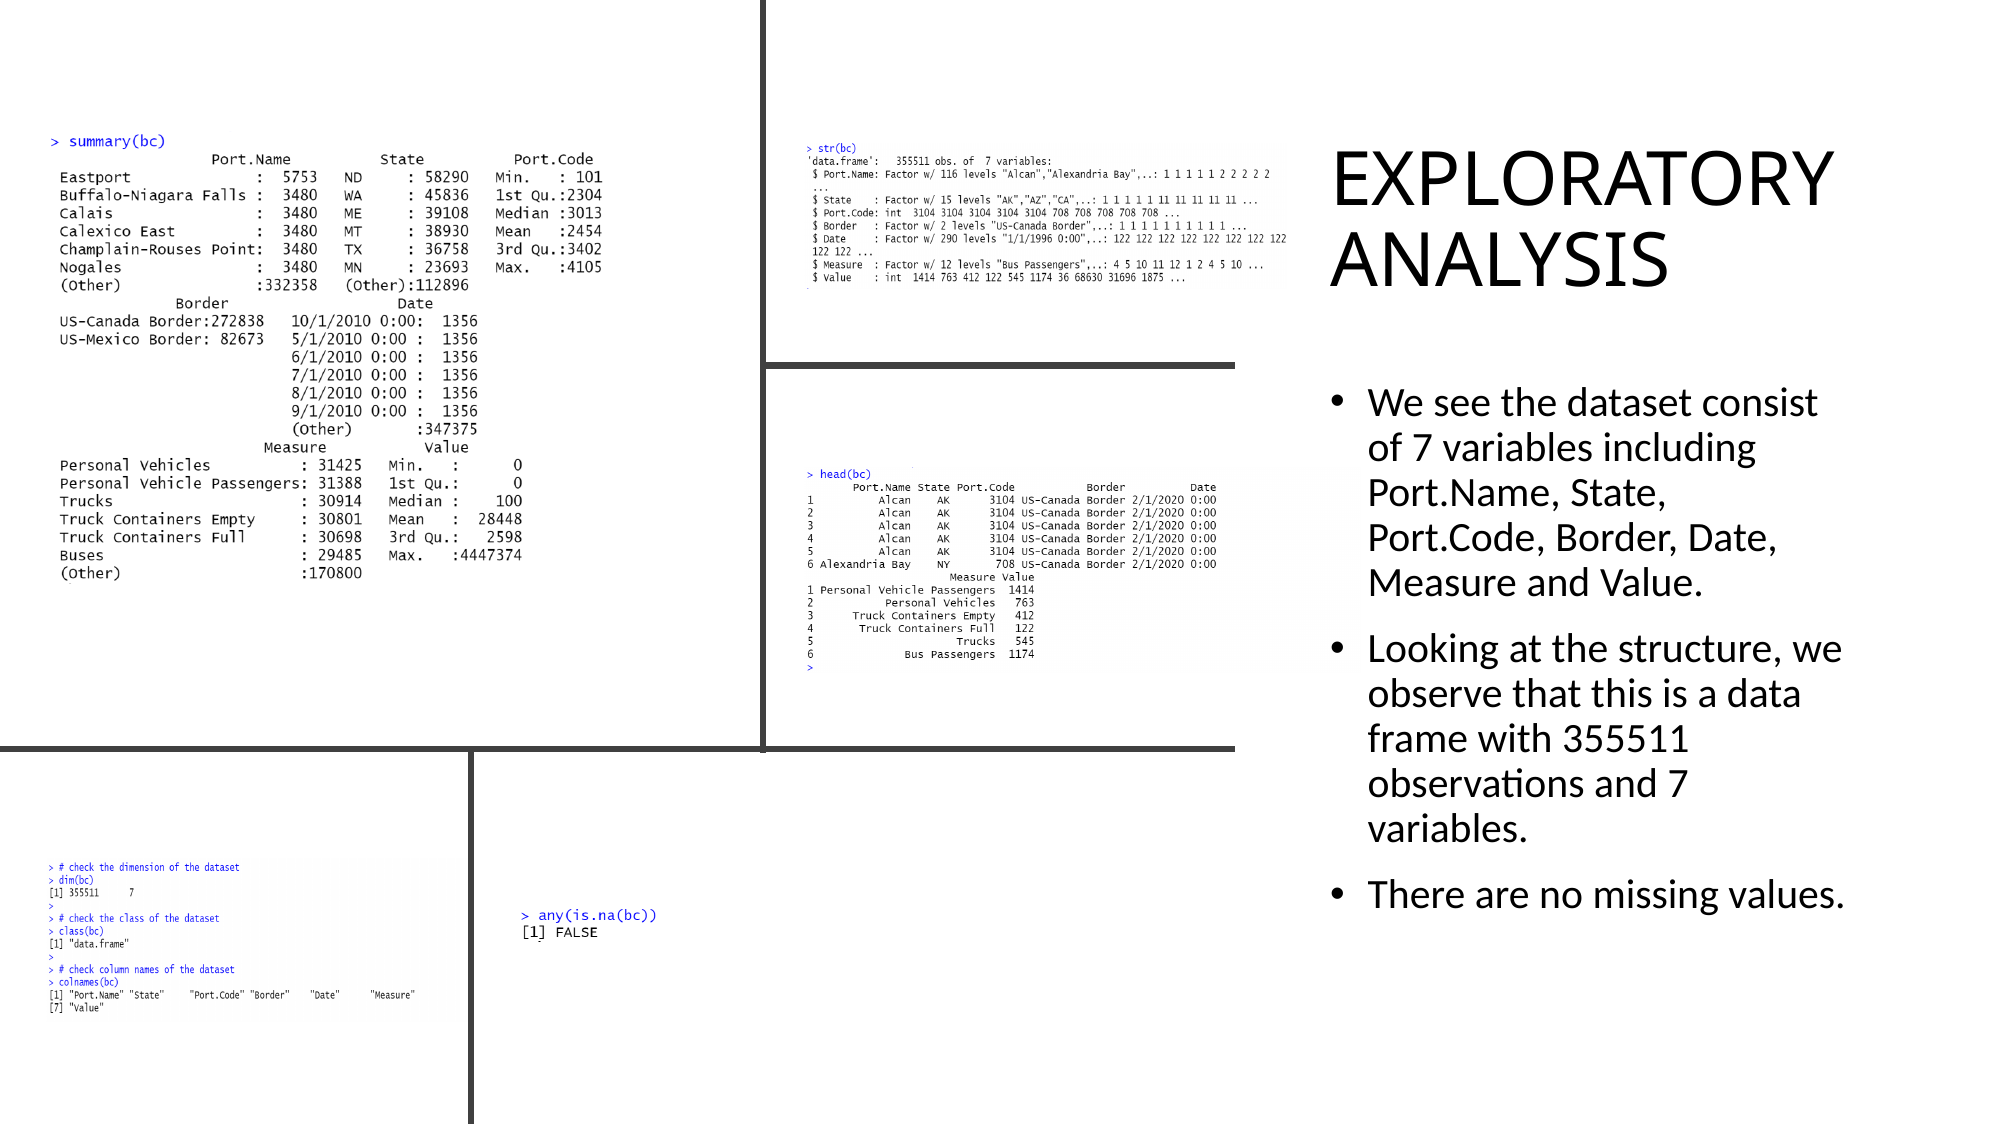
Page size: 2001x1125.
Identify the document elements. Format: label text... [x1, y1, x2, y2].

picture [764, 131, 776, 365]
picture [46, 858, 473, 1022]
title EXPLORATORY ANALYSIS [1315, 86, 1863, 359]
picture [518, 907, 1235, 942]
picture [804, 142, 1287, 289]
picture [764, 366, 776, 592]
picture [46, 131, 763, 592]
list We see the dataset consist of 7 variables including Port.Name, State, Port.Code, Border, Date, Measure and Value. Looking at the structure, we observe that this is a data frame with 355511 observations and 7 variables. There are no missing values. [1315, 373, 1863, 1014]
picture [804, 467, 1362, 673]
